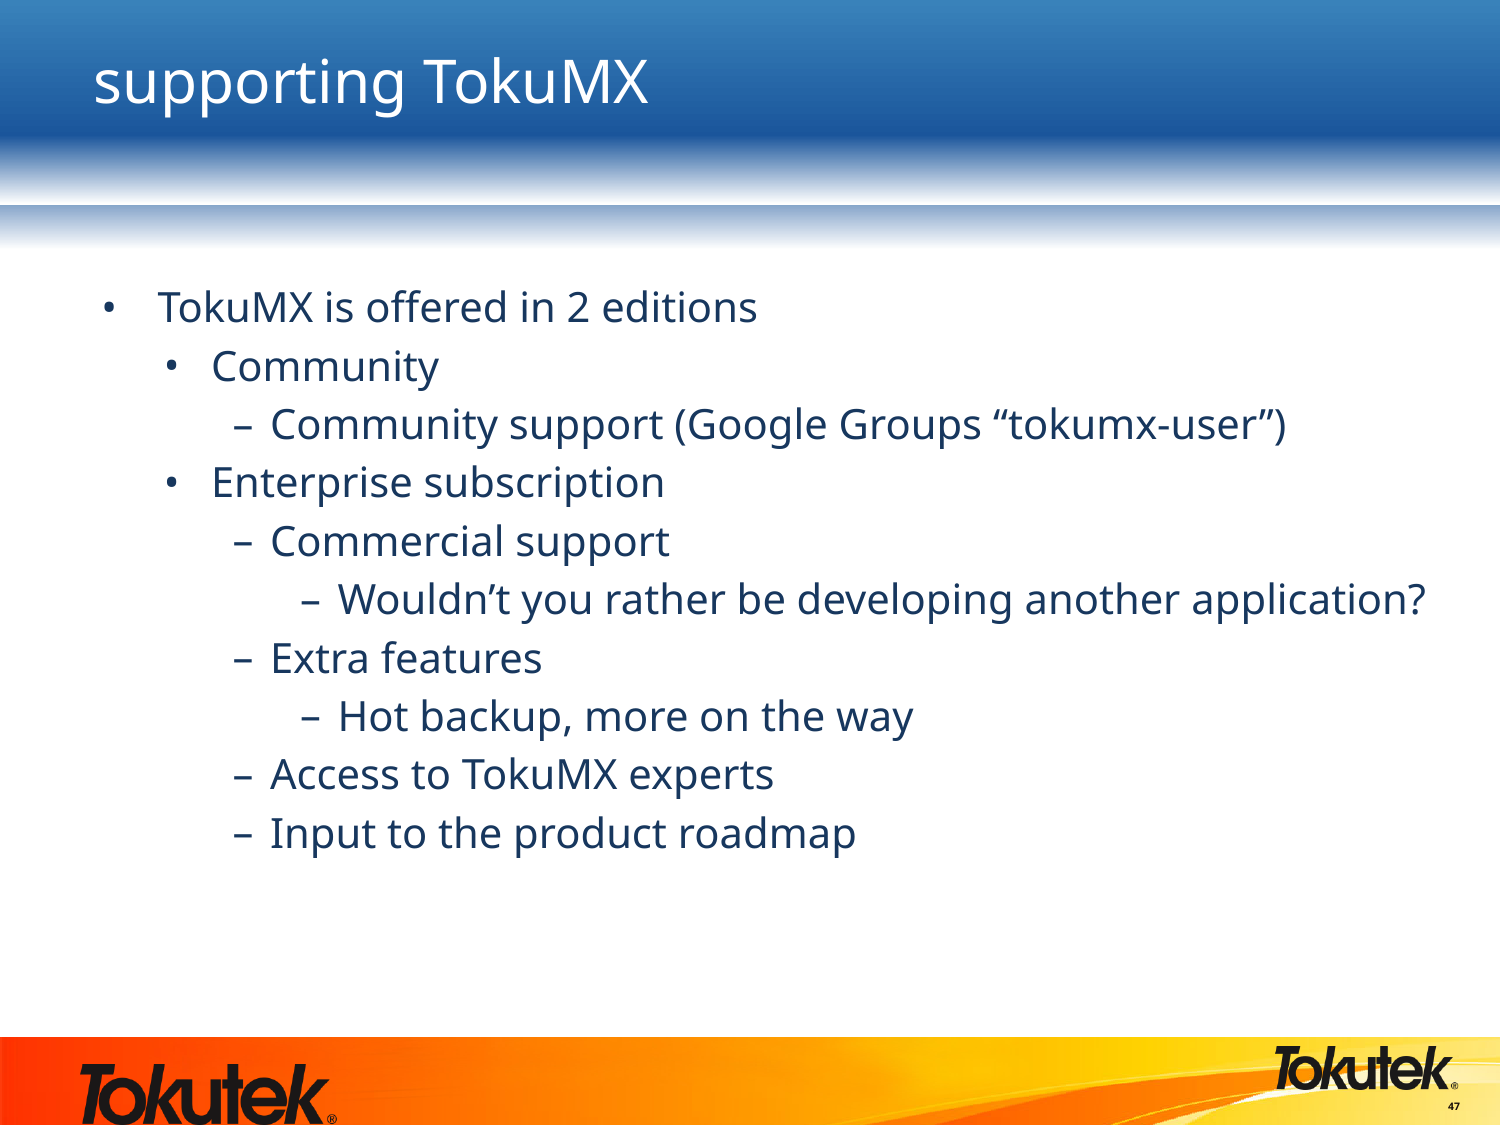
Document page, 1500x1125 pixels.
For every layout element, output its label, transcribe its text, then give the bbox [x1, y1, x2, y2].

picture [0, 1037, 1500, 1125]
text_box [0, 0, 1500, 205]
slide_number 47 [1125, 1077, 1475, 1125]
list TokuMX is offered in 2 editions Community Community support (Google Groups “tokumx-user”) Enterprise subscription Commercial support Wouldn’t you rather be developing another application? Extra features Hot backup, more on the way Access to TokuMX experts Input to the product roadmap [86, 273, 1446, 1051]
